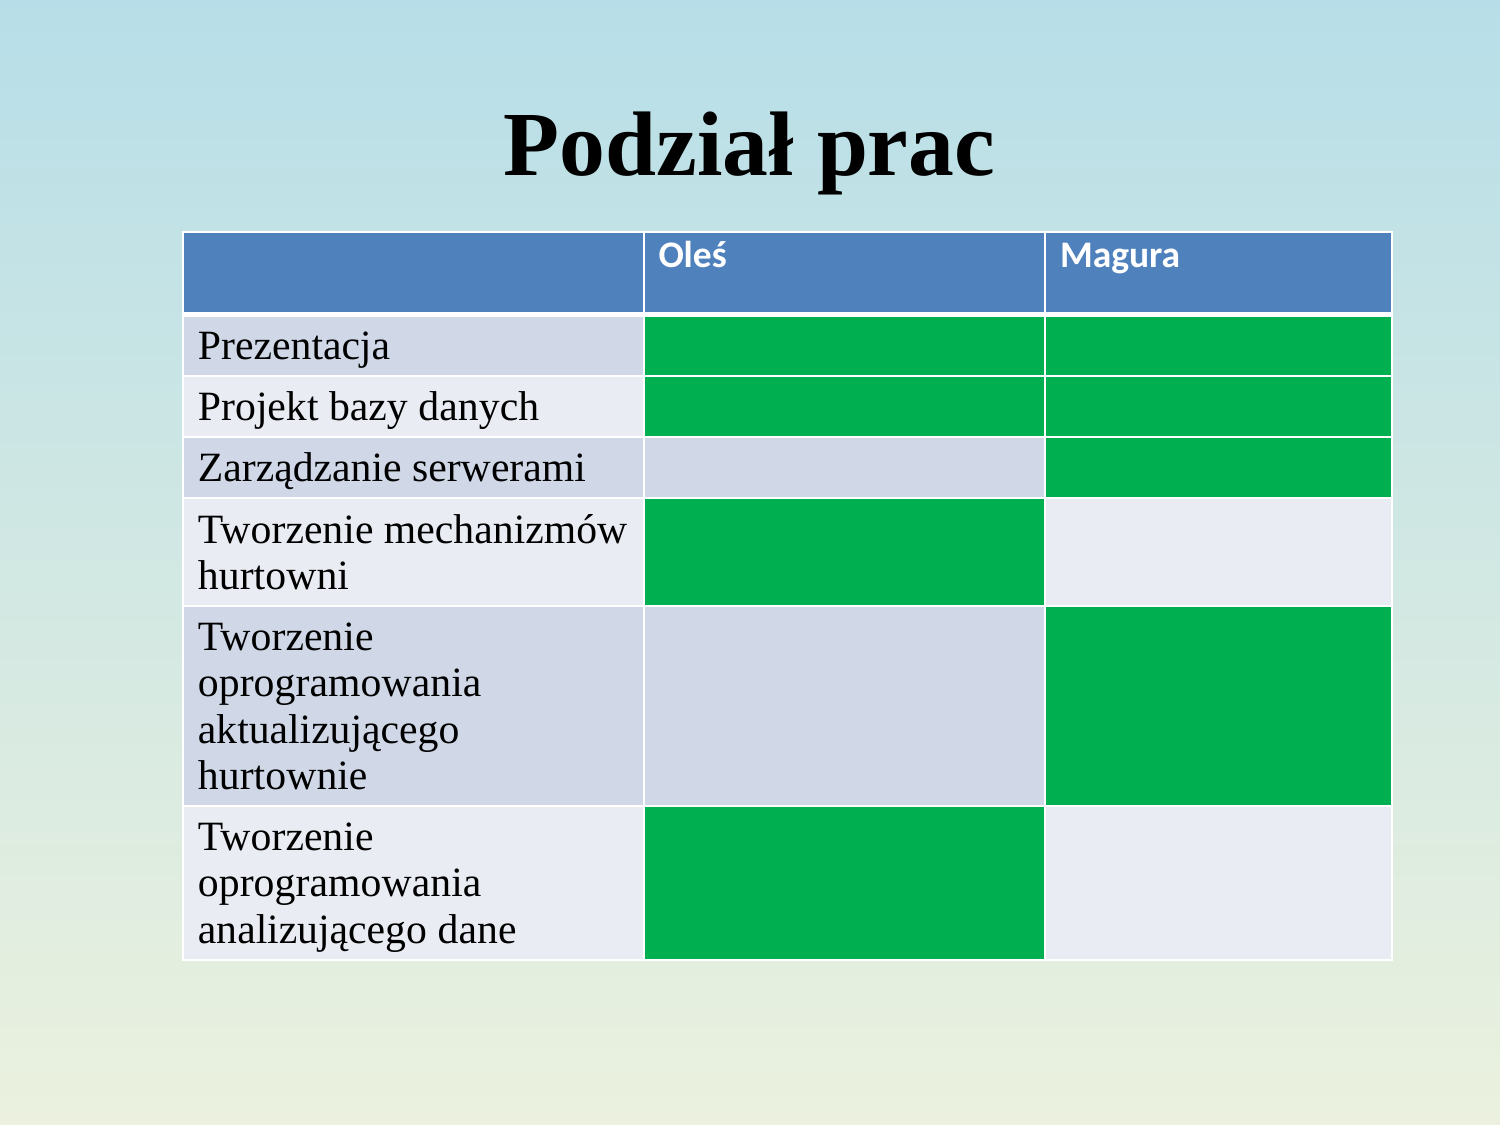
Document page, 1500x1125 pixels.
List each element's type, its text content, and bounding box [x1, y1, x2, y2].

table_cell [1046, 438, 1391, 497]
table_cell [645, 499, 1044, 605]
table_cell [645, 607, 1044, 805]
table_cell [645, 317, 1044, 375]
table_cell [1046, 317, 1391, 375]
table_header Oleś [645, 233, 1044, 312]
title Podział prac [75, 45, 1425, 233]
table_cell Tworzenie oprogramowania analizującego dane [184, 807, 643, 959]
table_cell [1046, 607, 1391, 805]
table_cell Zarządzanie serwerami [184, 438, 643, 497]
table_cell [1046, 377, 1391, 436]
table_cell [1046, 807, 1391, 959]
table_cell [1046, 499, 1391, 605]
table_cell [645, 807, 1044, 959]
table_cell [645, 377, 1044, 436]
table_header [184, 233, 643, 312]
table_cell Prezentacja [184, 317, 643, 375]
table_header Magura [1046, 233, 1391, 312]
table_cell Tworzenie mechanizmów hurtowni [184, 499, 643, 605]
table_cell Tworzenie oprogramowania aktualizującego hurtownie [184, 607, 643, 805]
table_cell Projekt bazy danych [184, 377, 643, 436]
table_cell [645, 438, 1044, 497]
